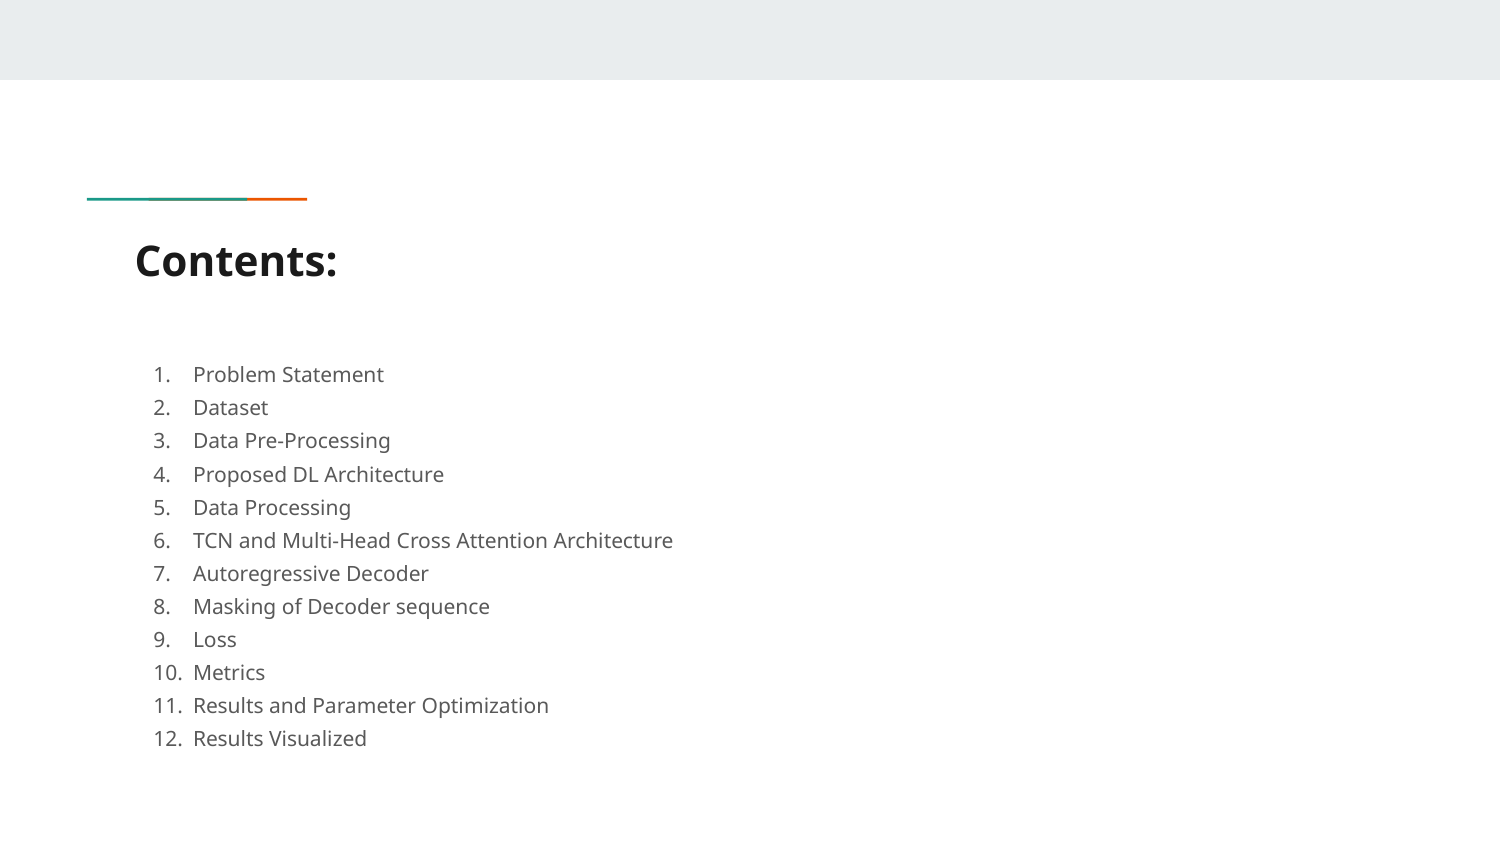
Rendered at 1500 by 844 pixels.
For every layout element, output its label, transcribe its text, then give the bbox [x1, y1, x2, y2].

title Contents: [119, 216, 1381, 305]
list Problem Statement Dataset Data Pre-Processing Proposed DL Architecture Data Processing TCN and Multi-Head Cross Attention Architecture Autoregressive Decoder Masking of Decoder sequence Loss Metrics Results and Parameter Optimization Results Visualized [119, 341, 1381, 769]
